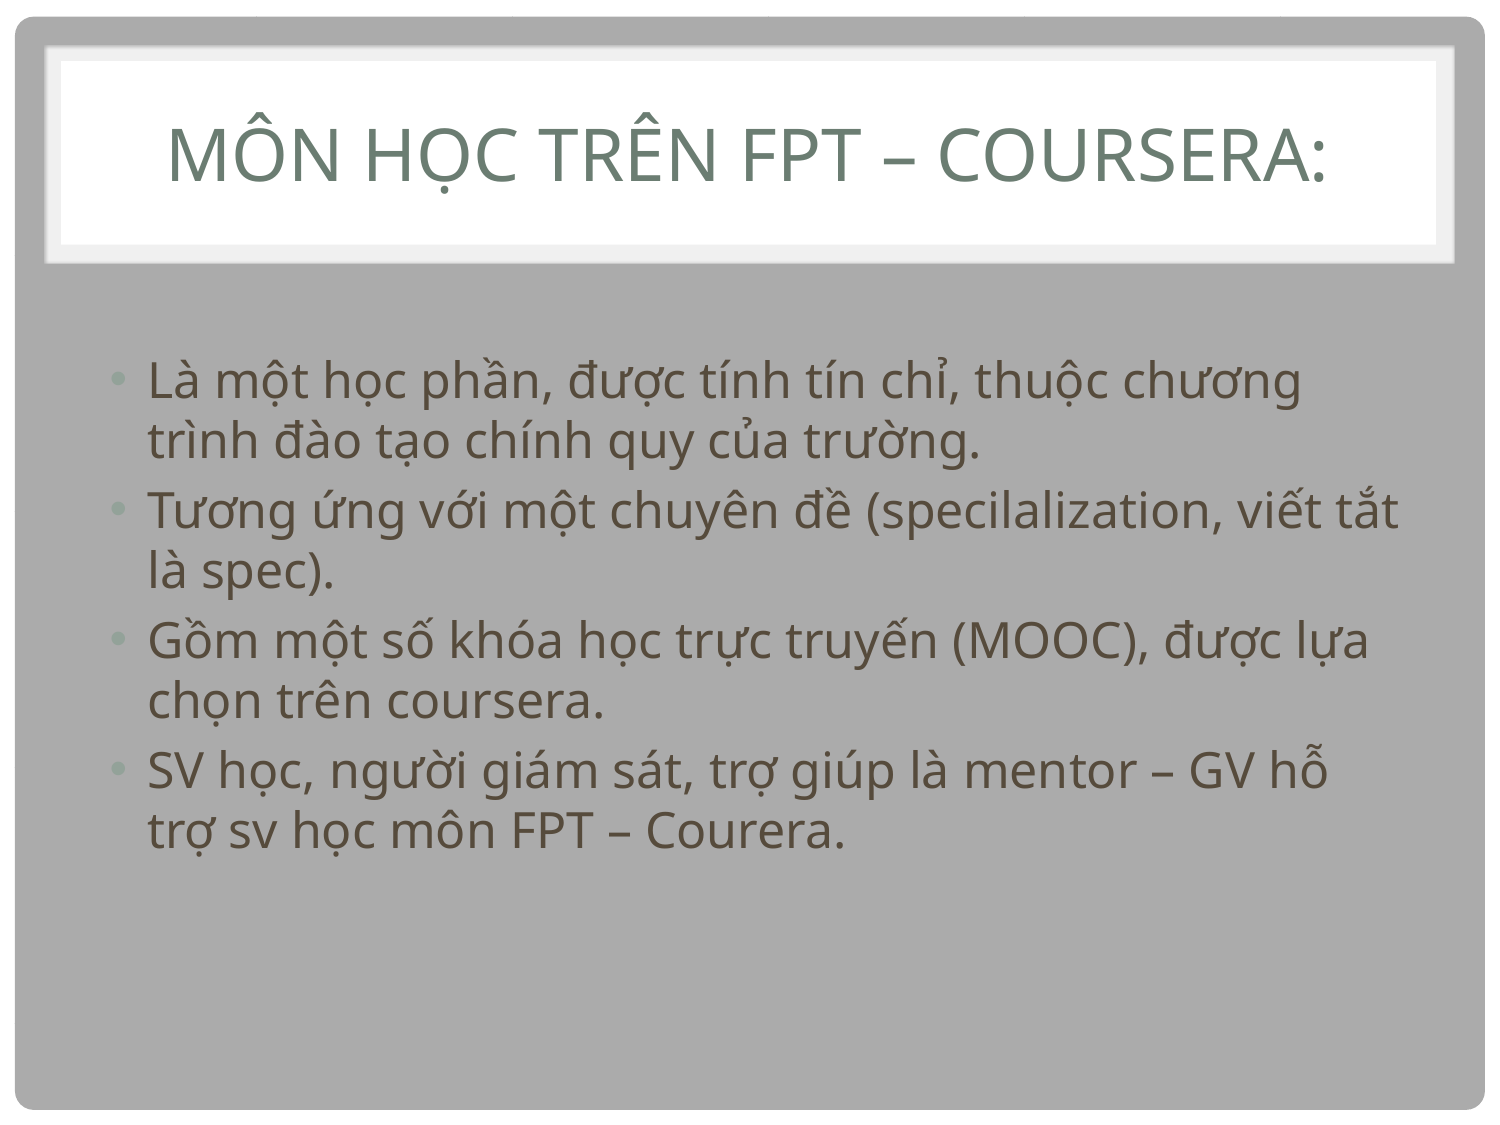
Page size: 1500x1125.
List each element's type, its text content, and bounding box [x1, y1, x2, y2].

title Môn học trên FPT – Coursera: [69, 66, 1425, 238]
list Là một học phần, được tính tín chỉ, thuộc chương trình đào tạo chính quy của trường. Tương ứng với một chuyên đề (specilalization, viết tắt là spec). Gồm một số khóa học trực truyến (MOOC), được lựa chọn trên coursera. SV học, người giám sát, trợ giúp là mentor – GV hỗ trợ sv học môn FPT – Courera. [75, 340, 1426, 1058]
